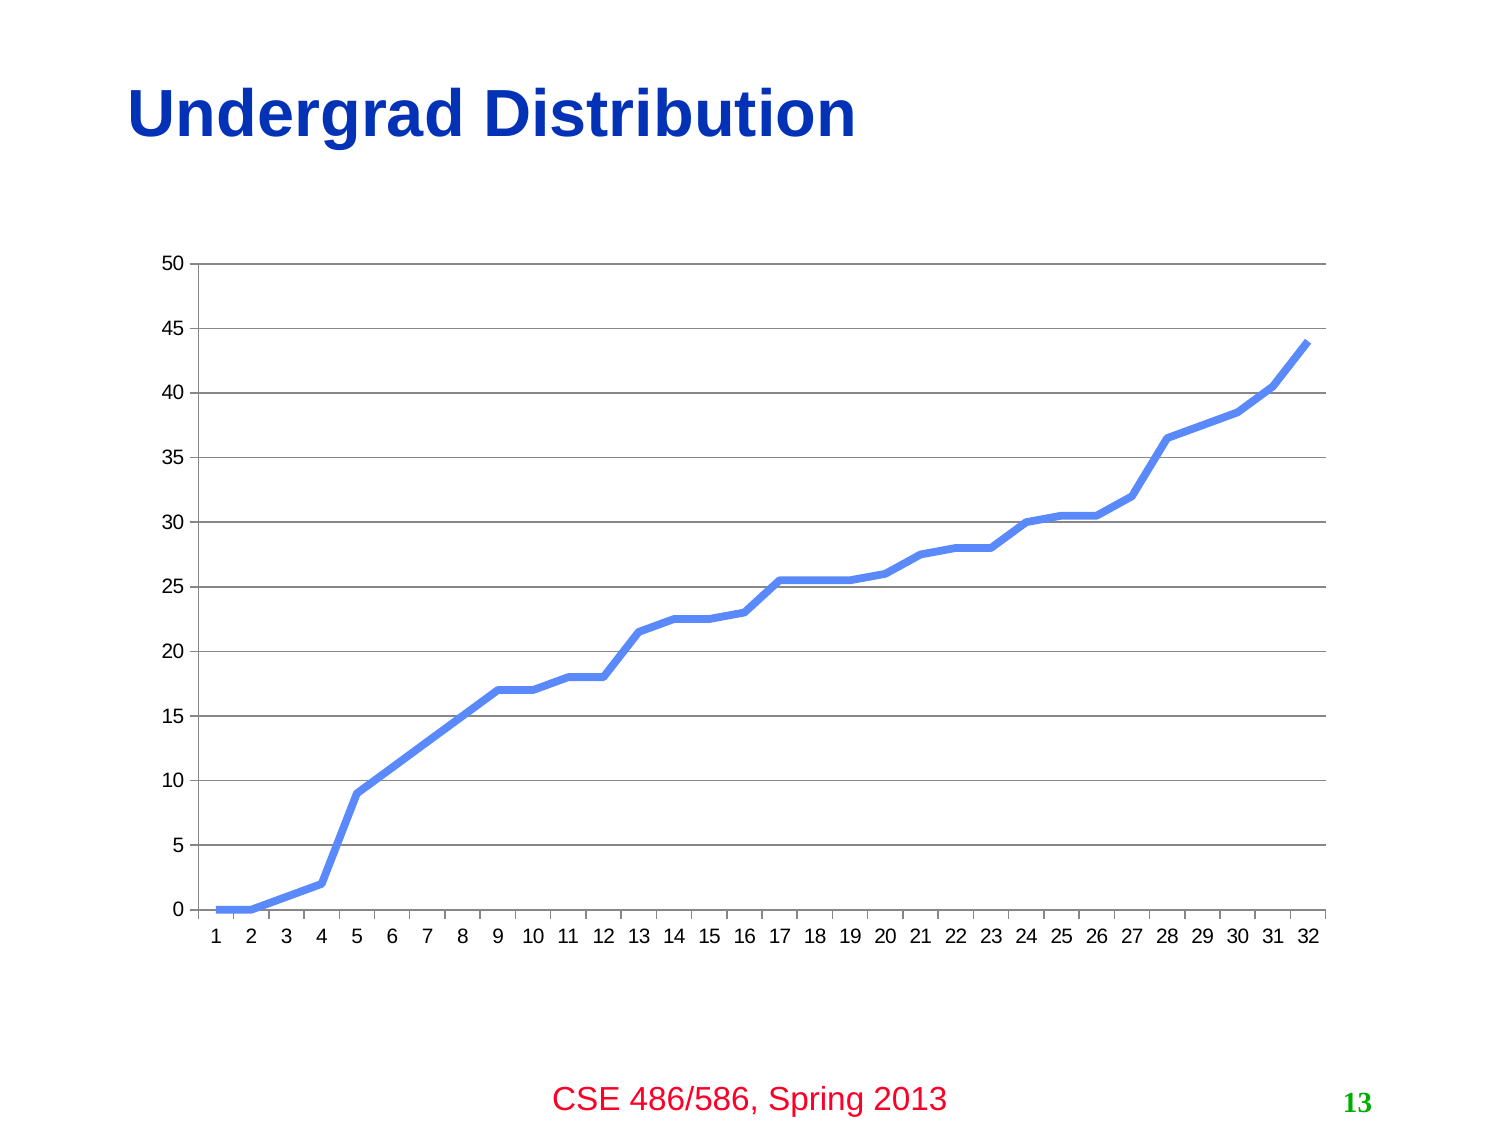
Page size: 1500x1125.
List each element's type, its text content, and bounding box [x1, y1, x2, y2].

title Undergrad Distribution [112, 53, 1310, 176]
slide_number 13 [1074, 1076, 1388, 1125]
chart [137, 237, 1351, 963]
